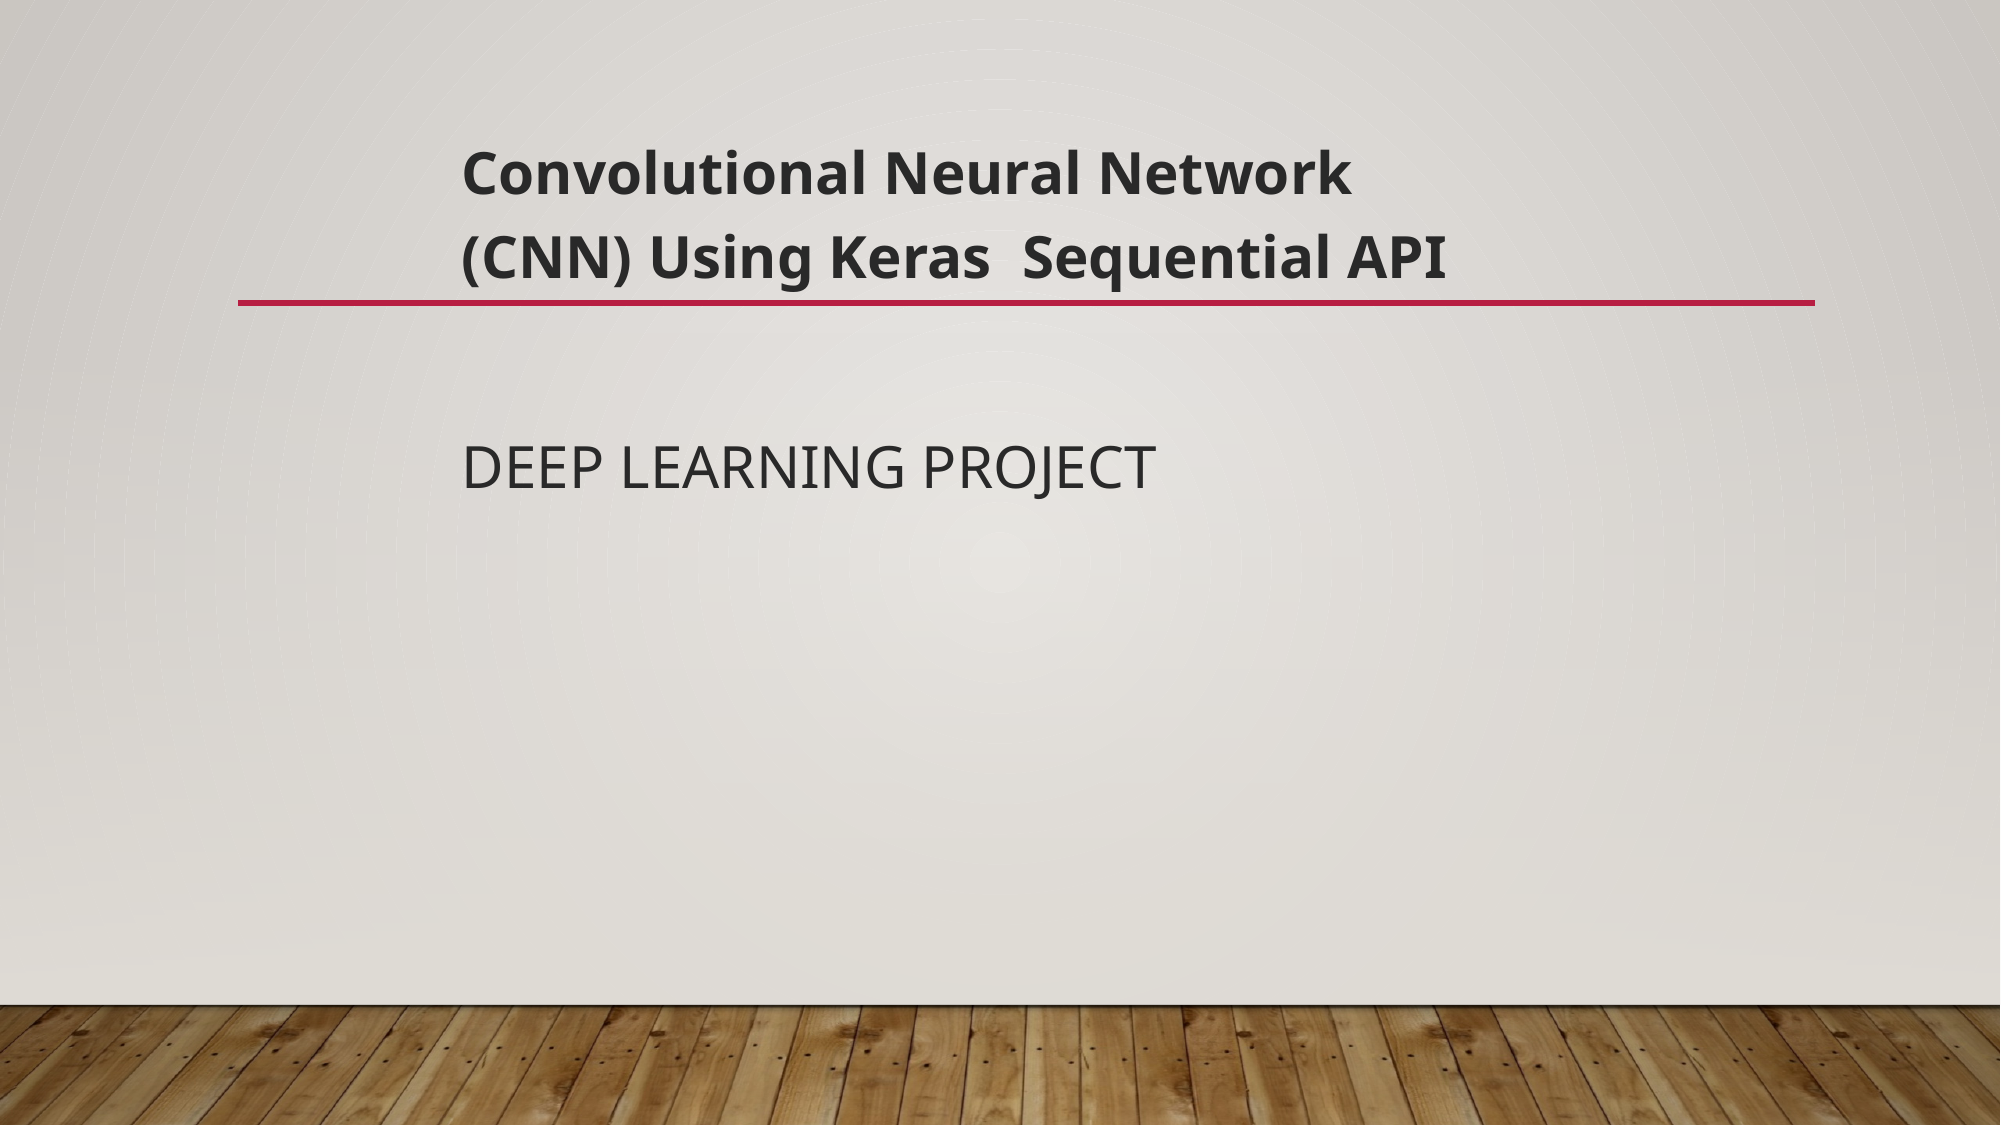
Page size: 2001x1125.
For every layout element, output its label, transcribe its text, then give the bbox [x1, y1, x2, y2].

picture [0, 1005, 2000, 1125]
list Convolutional Neural Network (CNN) Using Keras Sequential API DEEP LEARNING PROJECT [446, 114, 1494, 681]
